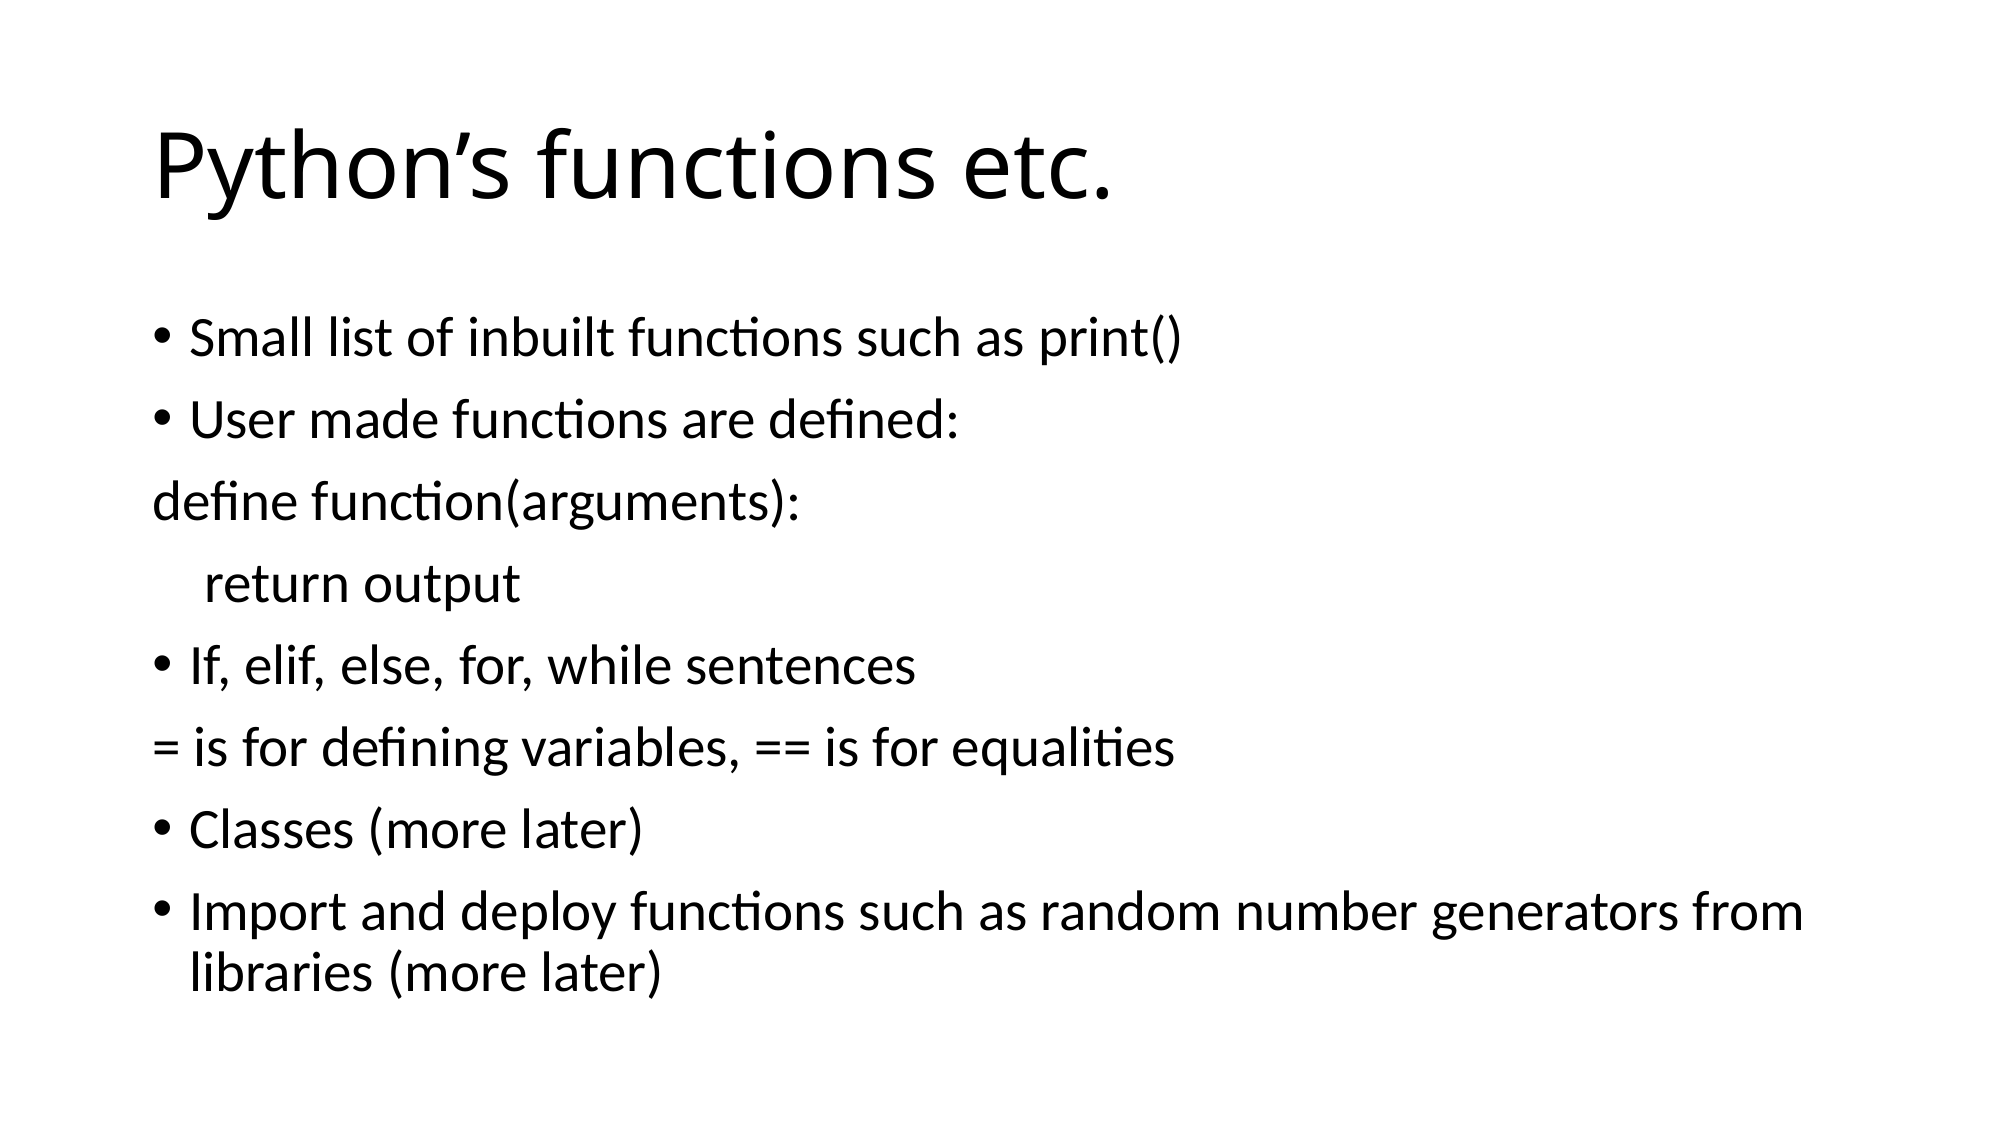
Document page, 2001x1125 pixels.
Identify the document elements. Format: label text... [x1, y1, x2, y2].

list Small list of inbuilt functions such as print() User made functions are defined: define function(arguments): return output If, elif, else, for, while sentences = is for defining variables, == is for equalities Classes (more later) Import and deploy functions such as random number generators from libraries (more later) [137, 299, 1863, 1014]
title Python’s functions etc. [137, 59, 1863, 278]
